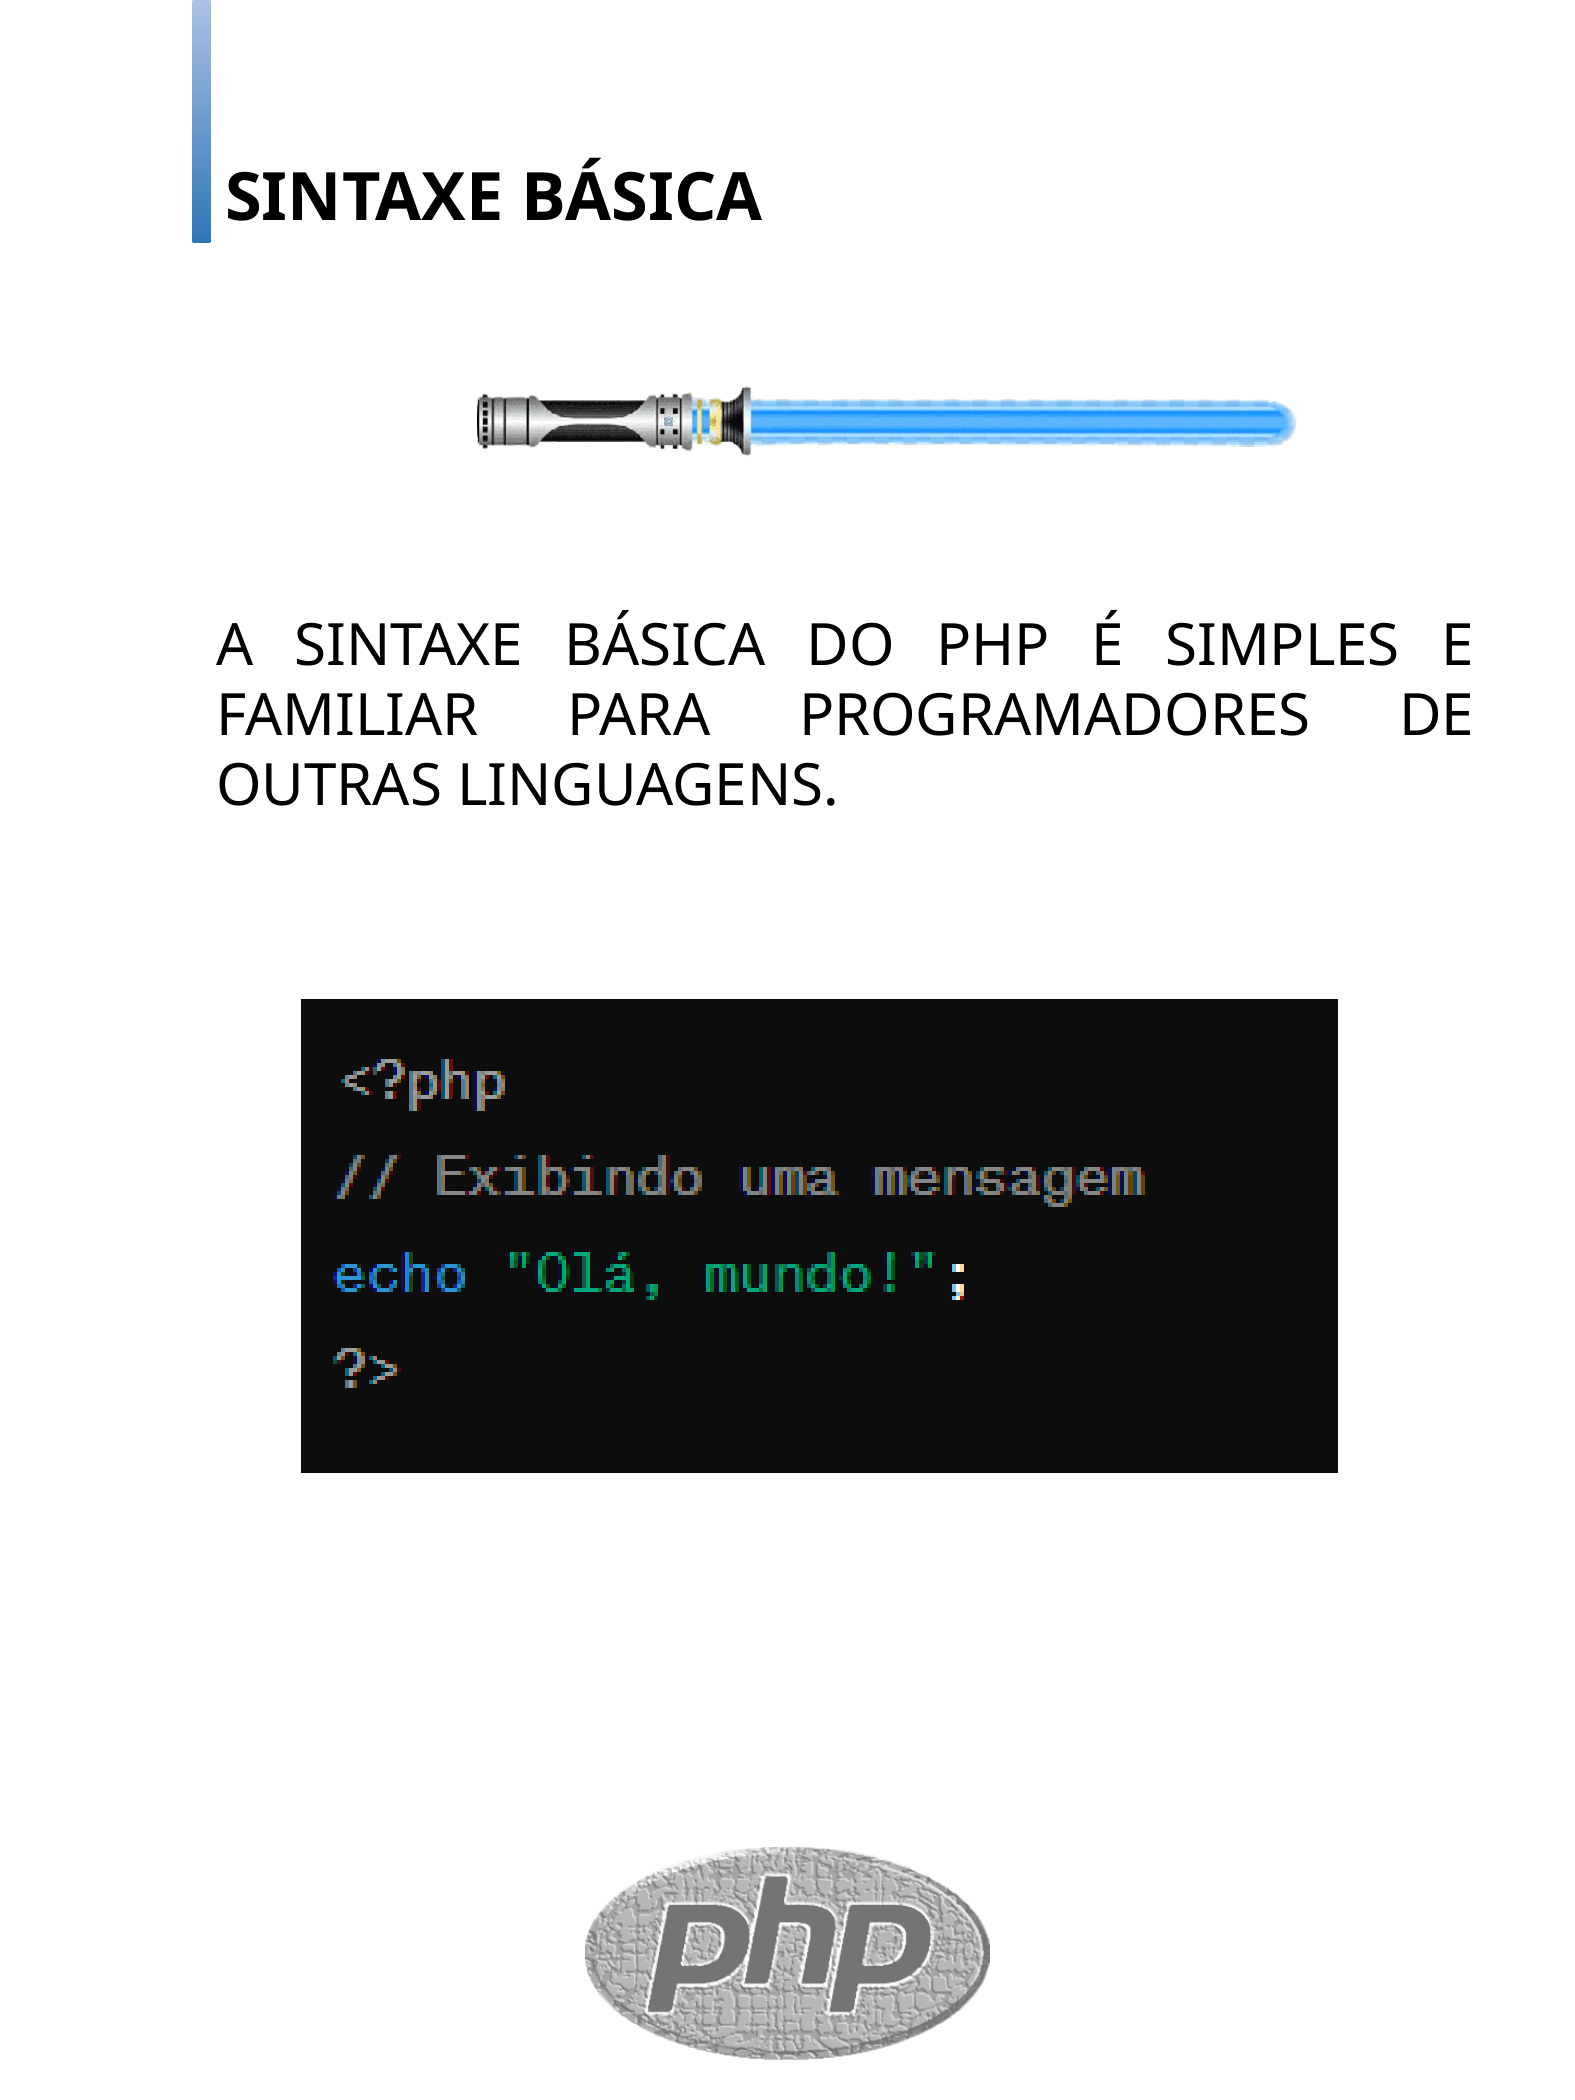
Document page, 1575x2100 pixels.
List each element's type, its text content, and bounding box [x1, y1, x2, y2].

picture [585, 1846, 990, 2061]
text_box A SINTAXE BÁSICA DO PHP É SIMPLES E FAMILIAR PARA PROGRAMADORES DE OUTRAS LINGUAGENS. [201, 599, 1490, 825]
picture [301, 999, 1338, 1473]
picture [476, 208, 1338, 634]
text_box [192, 0, 211, 243]
text_box SINTAXE BÁSICA [211, 146, 1466, 241]
